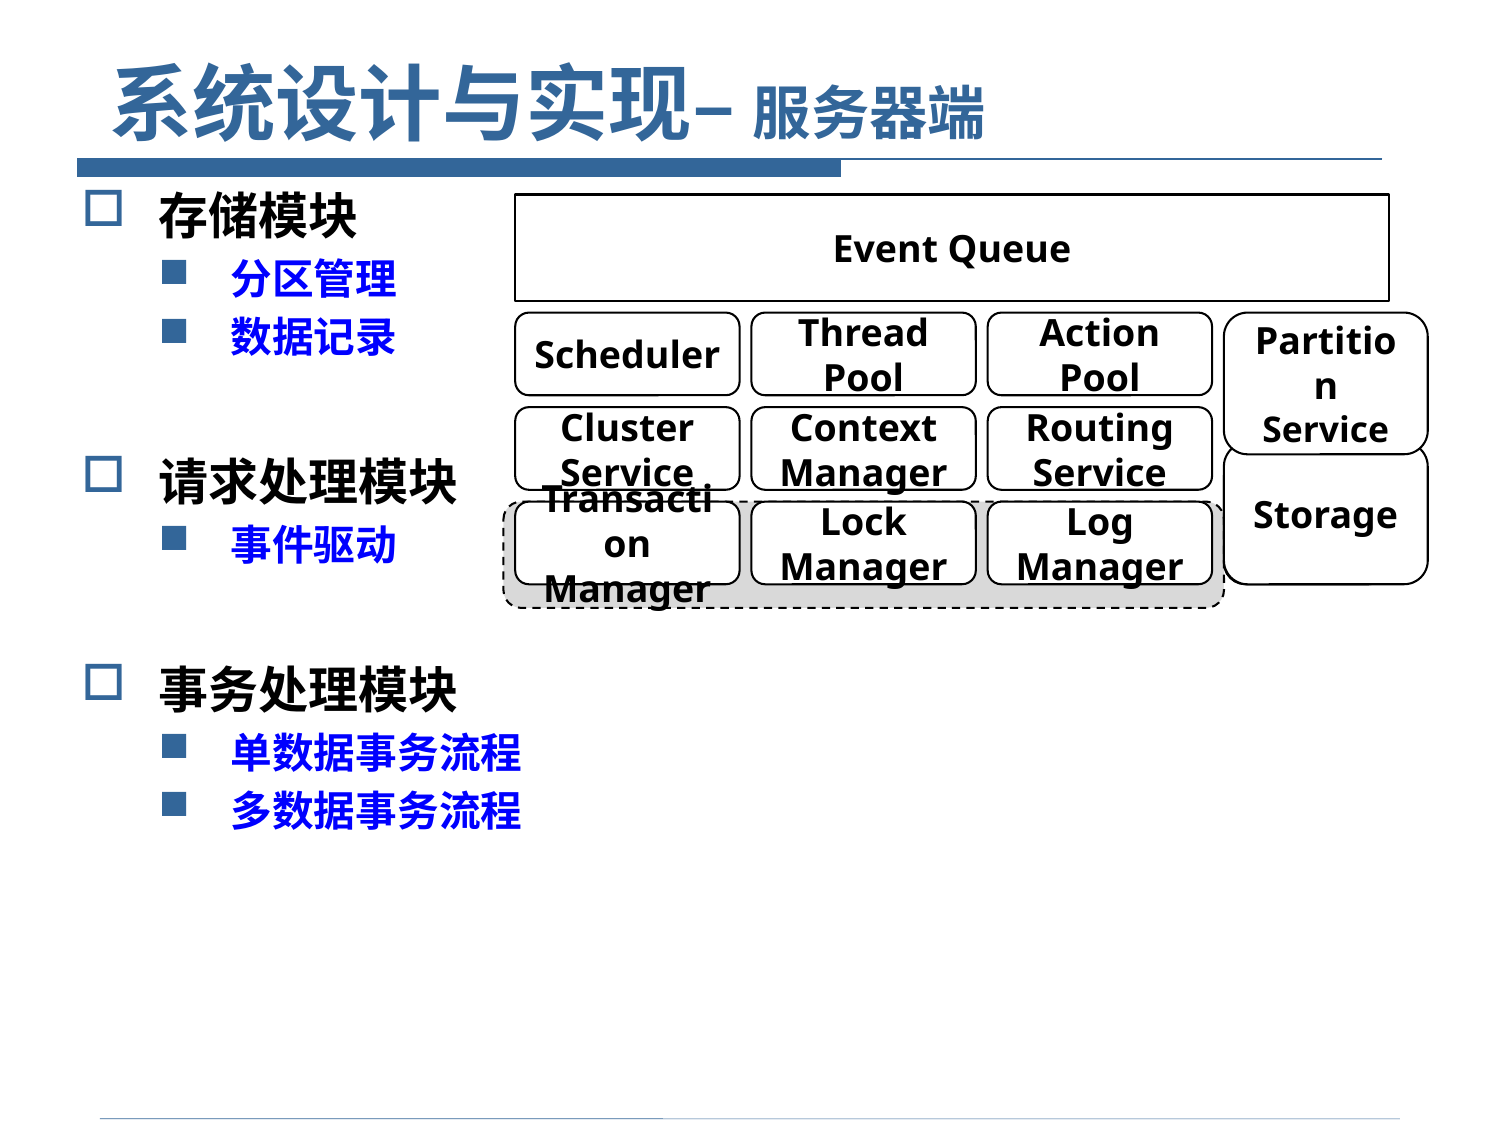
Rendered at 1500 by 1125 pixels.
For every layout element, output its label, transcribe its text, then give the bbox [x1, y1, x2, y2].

list 存储模块 分区管理 数据记录 请求处理模块 事件驱动 事务处理模块 单数据事务流程 多数据事务流程 [66, 176, 1380, 1119]
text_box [503, 194, 1429, 609]
title 系统设计与实现– 服务器端 [93, 49, 1407, 160]
